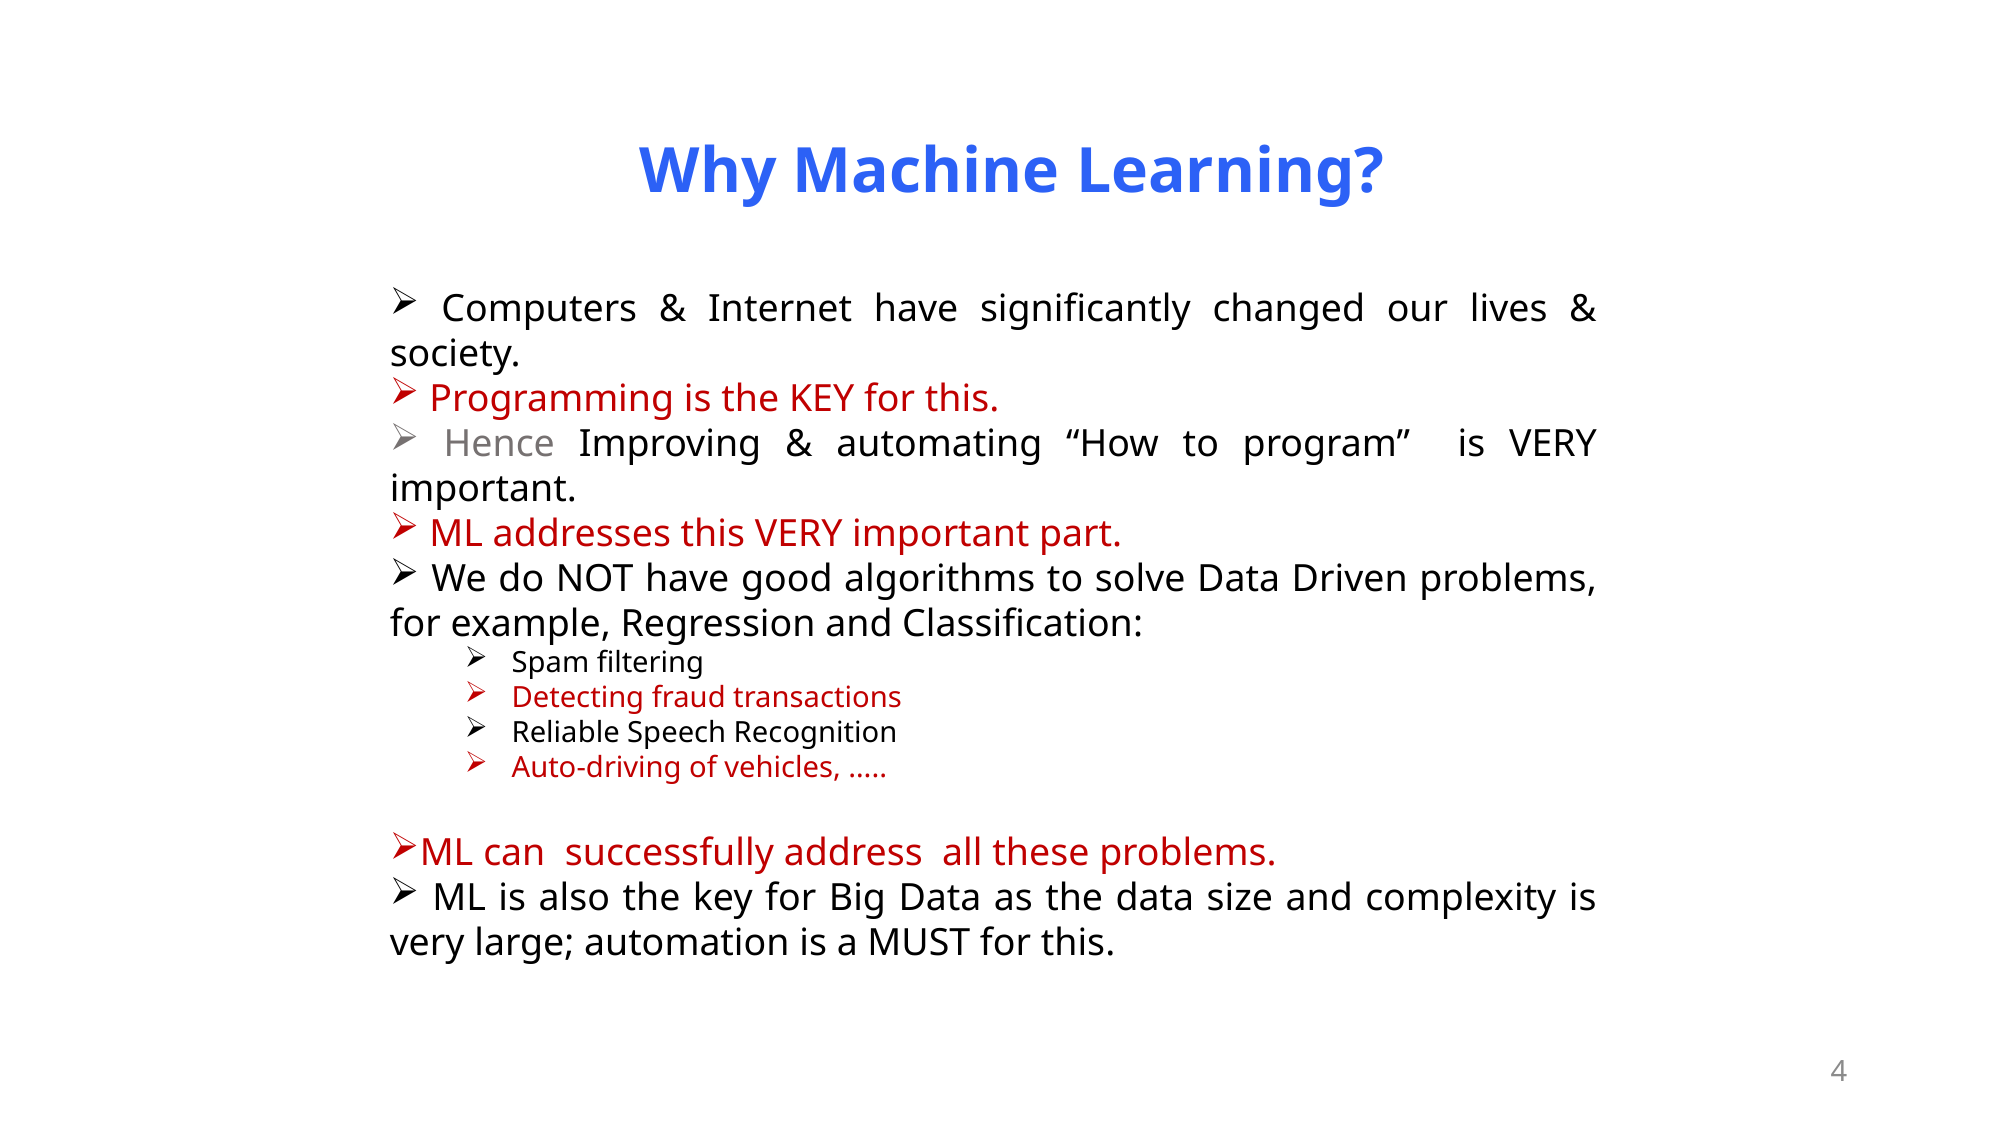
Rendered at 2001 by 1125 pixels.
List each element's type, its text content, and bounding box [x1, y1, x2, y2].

title Why Machine Learning? [375, 50, 1650, 213]
text_box Computers & Internet have significantly changed our lives & society. Programming is the KEY for this. Hence Improving & automating “How to program” is VERY important. ML addresses this VERY important part. We do NOT have good algorithms to solve Data Driven problems, for example, Regression and Classification: Spam filtering Detecting fraud transactions Reliable Speech Recognition Auto-driving of vehicles, ….. ML can successfully address all these problems. ML is also the key for Big Data as the data size and complexity is very large; automation is a MUST for this. [375, 231, 1613, 1125]
slide_number 4 [1613, 1042, 1863, 1103]
